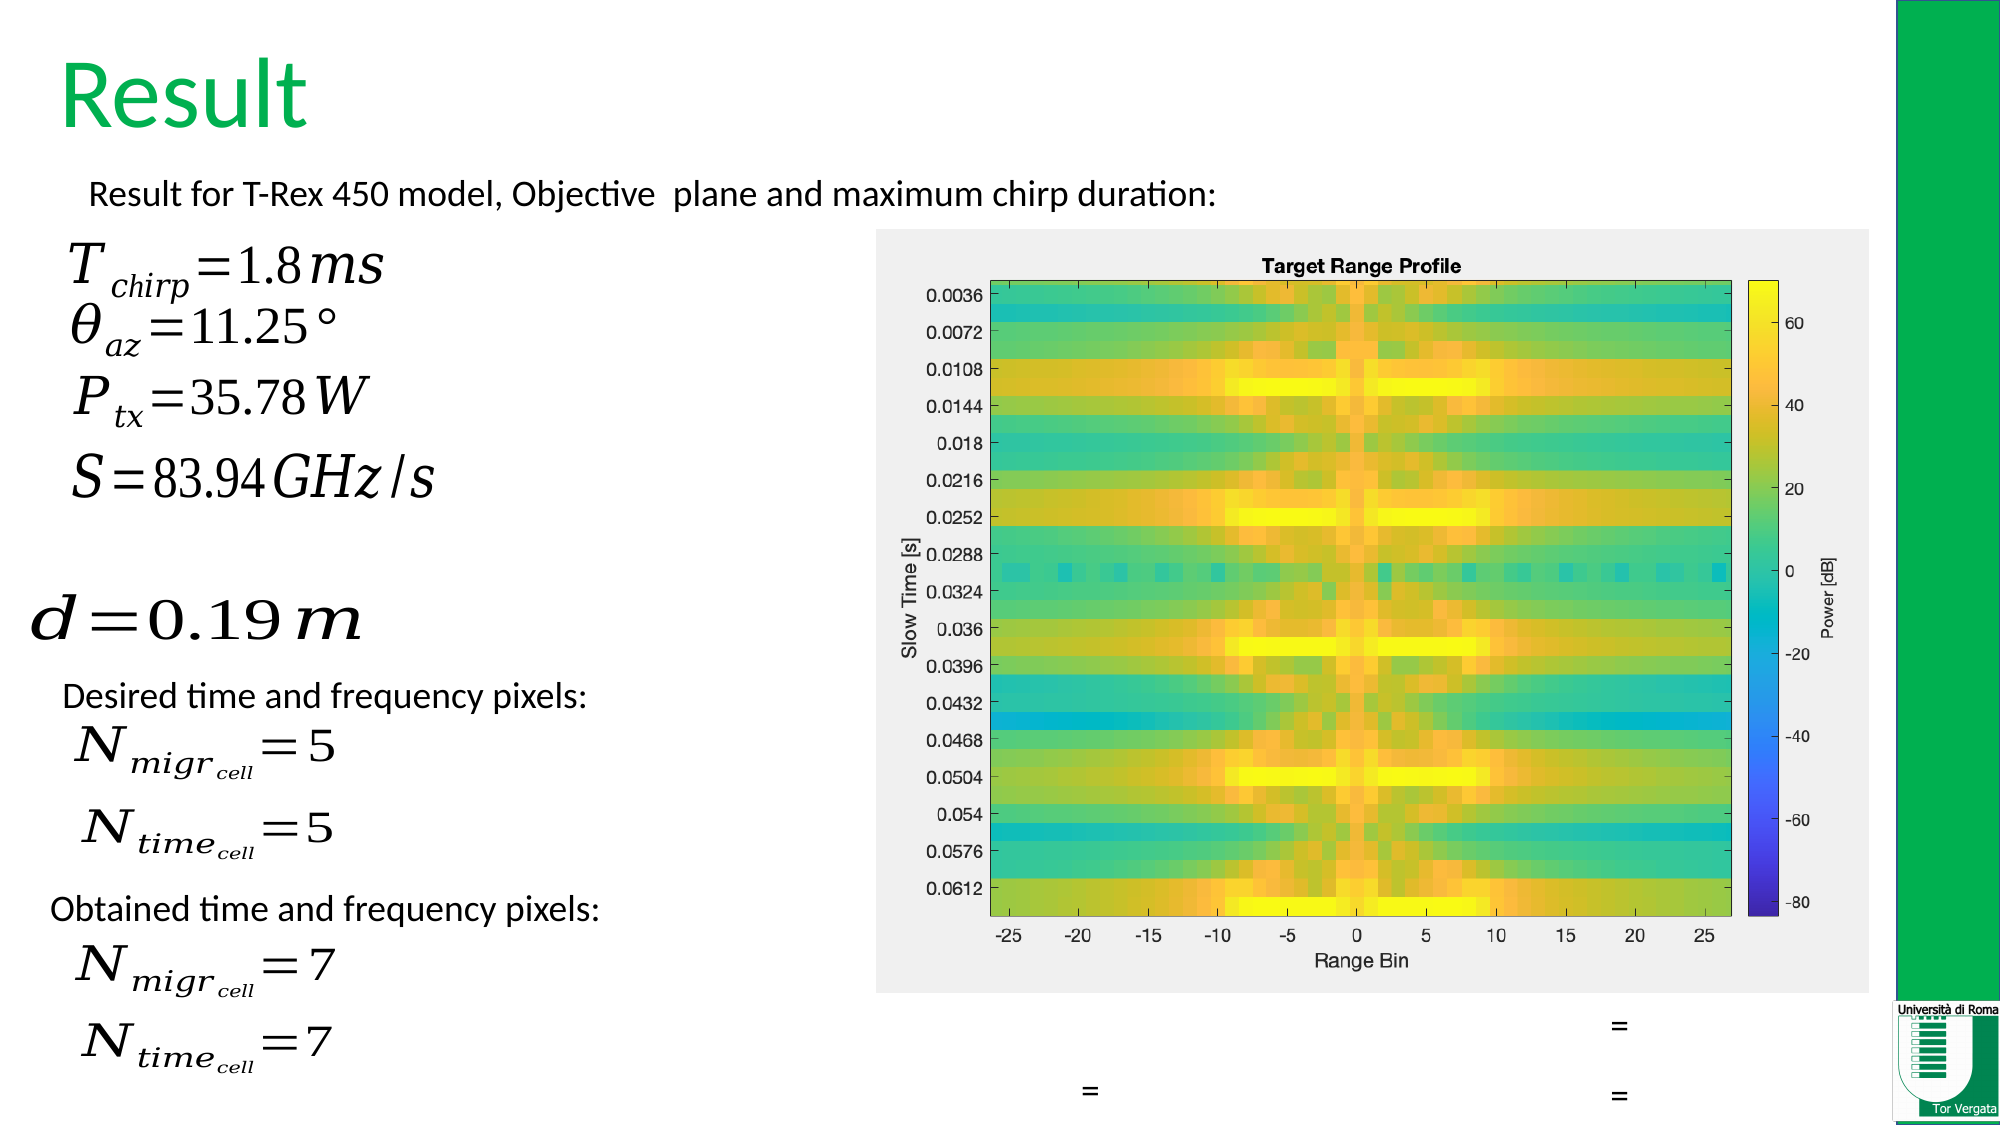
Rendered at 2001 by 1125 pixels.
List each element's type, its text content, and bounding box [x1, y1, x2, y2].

picture [1882, 993, 2000, 1125]
picture [876, 229, 1869, 993]
text_box Obtained time and frequency pixels: [35, 877, 624, 937]
text_box Desired time and frequency pixels: [47, 663, 604, 724]
text_box [1896, 0, 2000, 993]
